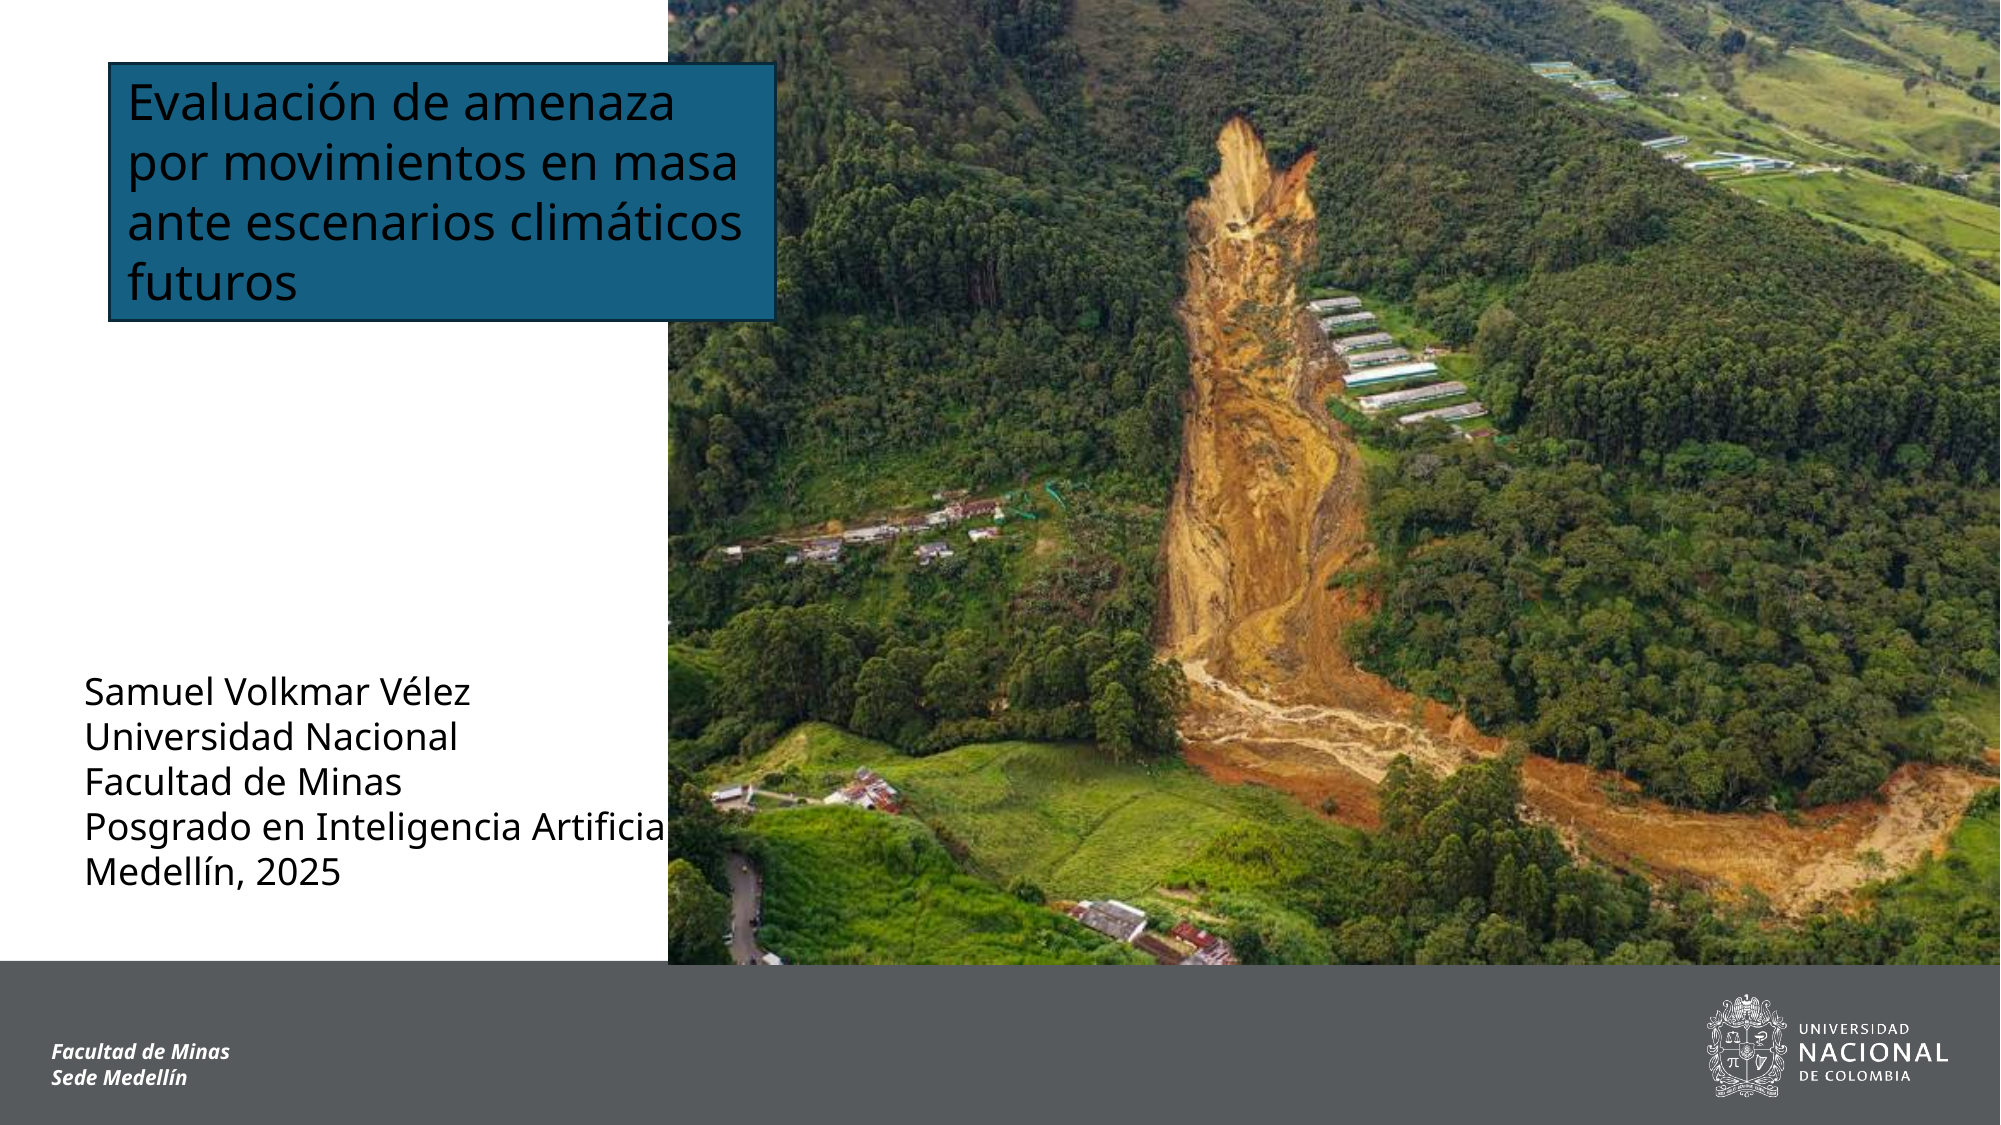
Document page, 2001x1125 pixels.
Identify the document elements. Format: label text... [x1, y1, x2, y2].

text_box Samuel Volkmar Vélez Universidad Nacional Facultad de Minas Posgrado en Inteligencia Artificial Medellín, 2025 [69, 660, 668, 901]
picture [668, 0, 2000, 965]
text_box [108, 62, 668, 322]
text_box Facultad de Minas Sede Medellín [36, 1006, 698, 1097]
picture [1687, 980, 1965, 1112]
text_box Evaluación de amenaza por movimientos en masa ante escenarios climáticos futuros [112, 63, 668, 319]
text_box [0, 959, 2000, 1125]
